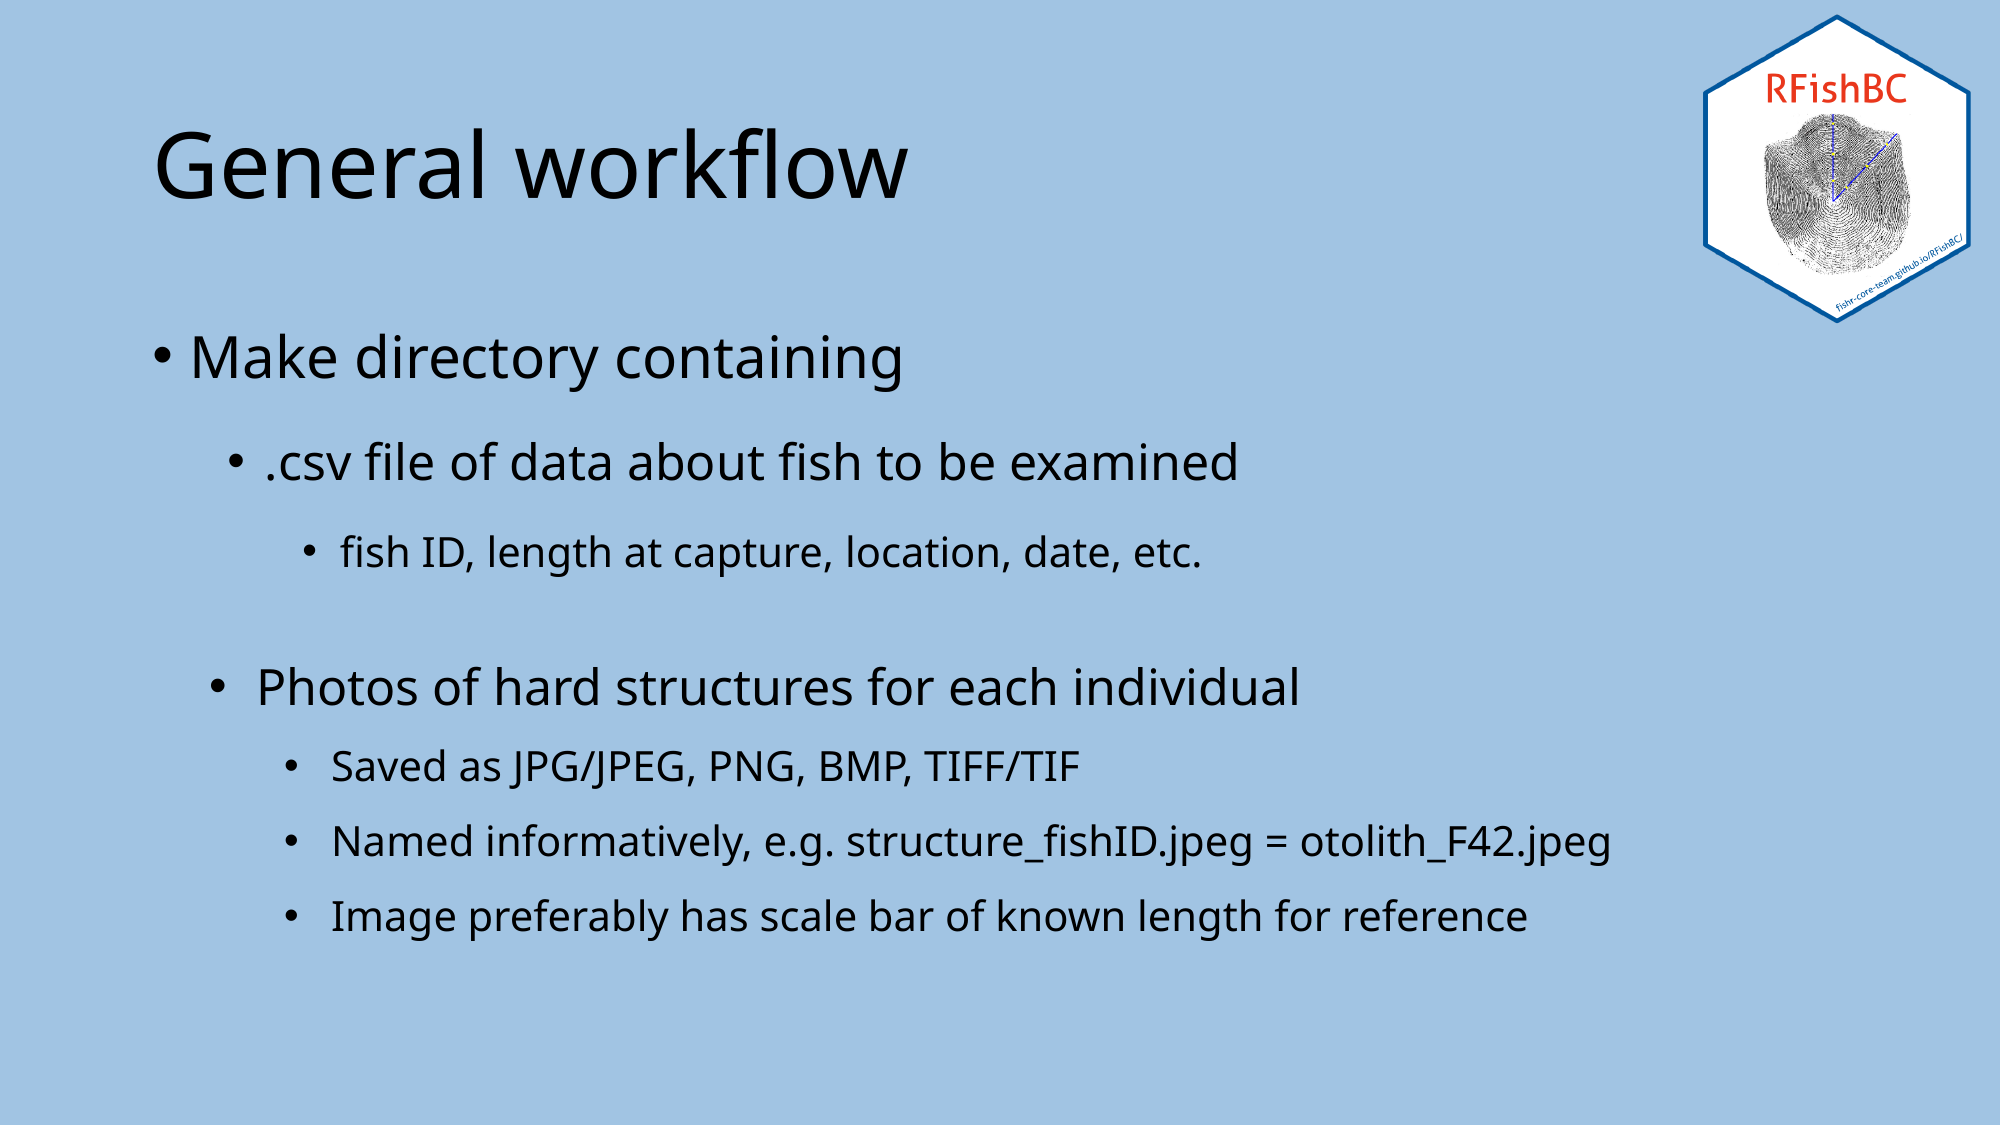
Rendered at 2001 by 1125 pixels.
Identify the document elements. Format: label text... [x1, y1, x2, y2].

text_box Photos of hard structures for each individual Saved as JPG/JPEG, PNG, BMP, TIFF/TIF Named informatively, e.g. structure_fishID.jpeg = otolith_F42.jpeg Image preferably has scale bar of known length for reference [119, 617, 1845, 993]
picture [1703, 13, 1971, 324]
title General workflow [137, 59, 1703, 277]
list Make directory containing .csv file of data about fish to be examined fish ID, length at capture, location, date, etc. [137, 277, 1863, 992]
